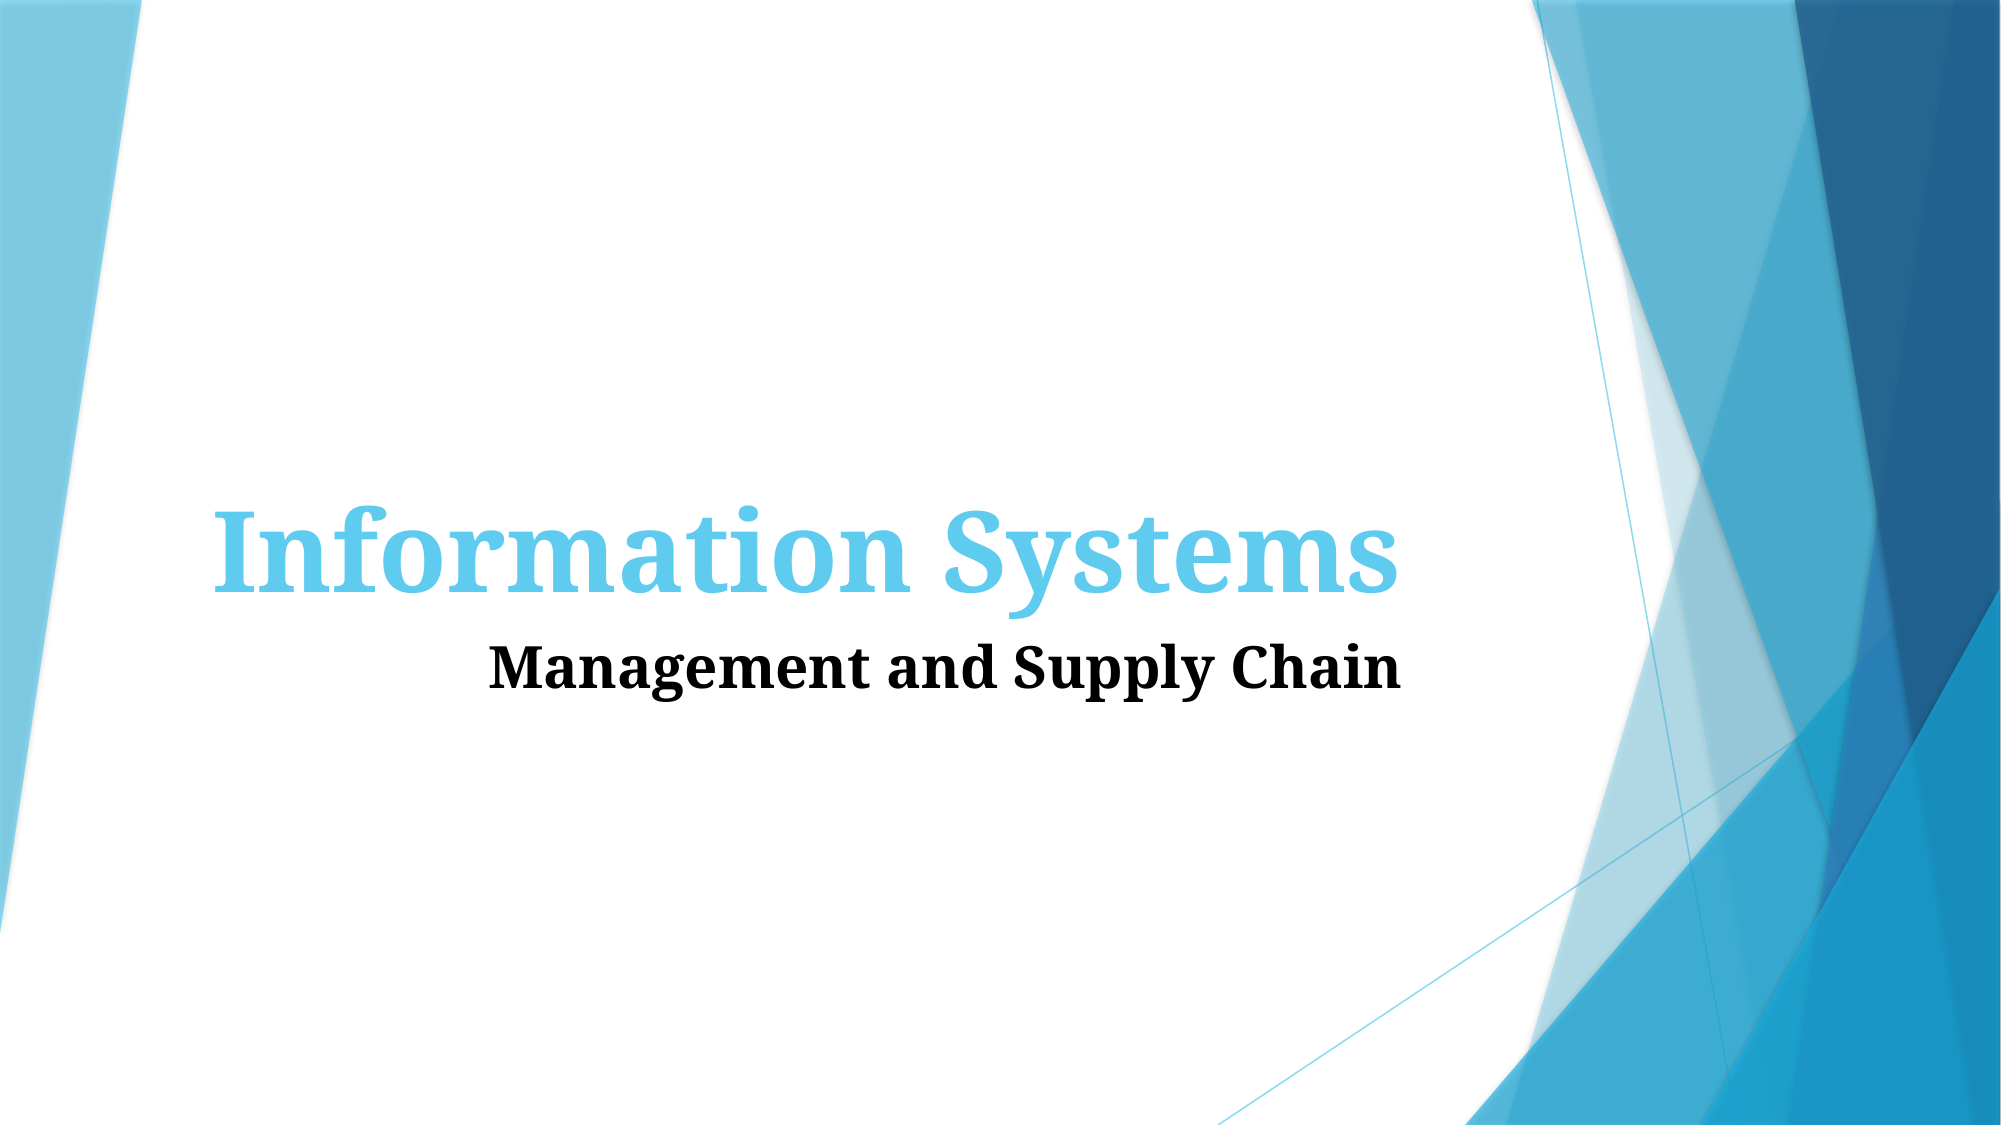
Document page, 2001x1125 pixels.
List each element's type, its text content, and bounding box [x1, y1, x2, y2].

title Information Systems [143, 352, 1418, 623]
subtitle Management and Supply Chain [387, 622, 1418, 707]
